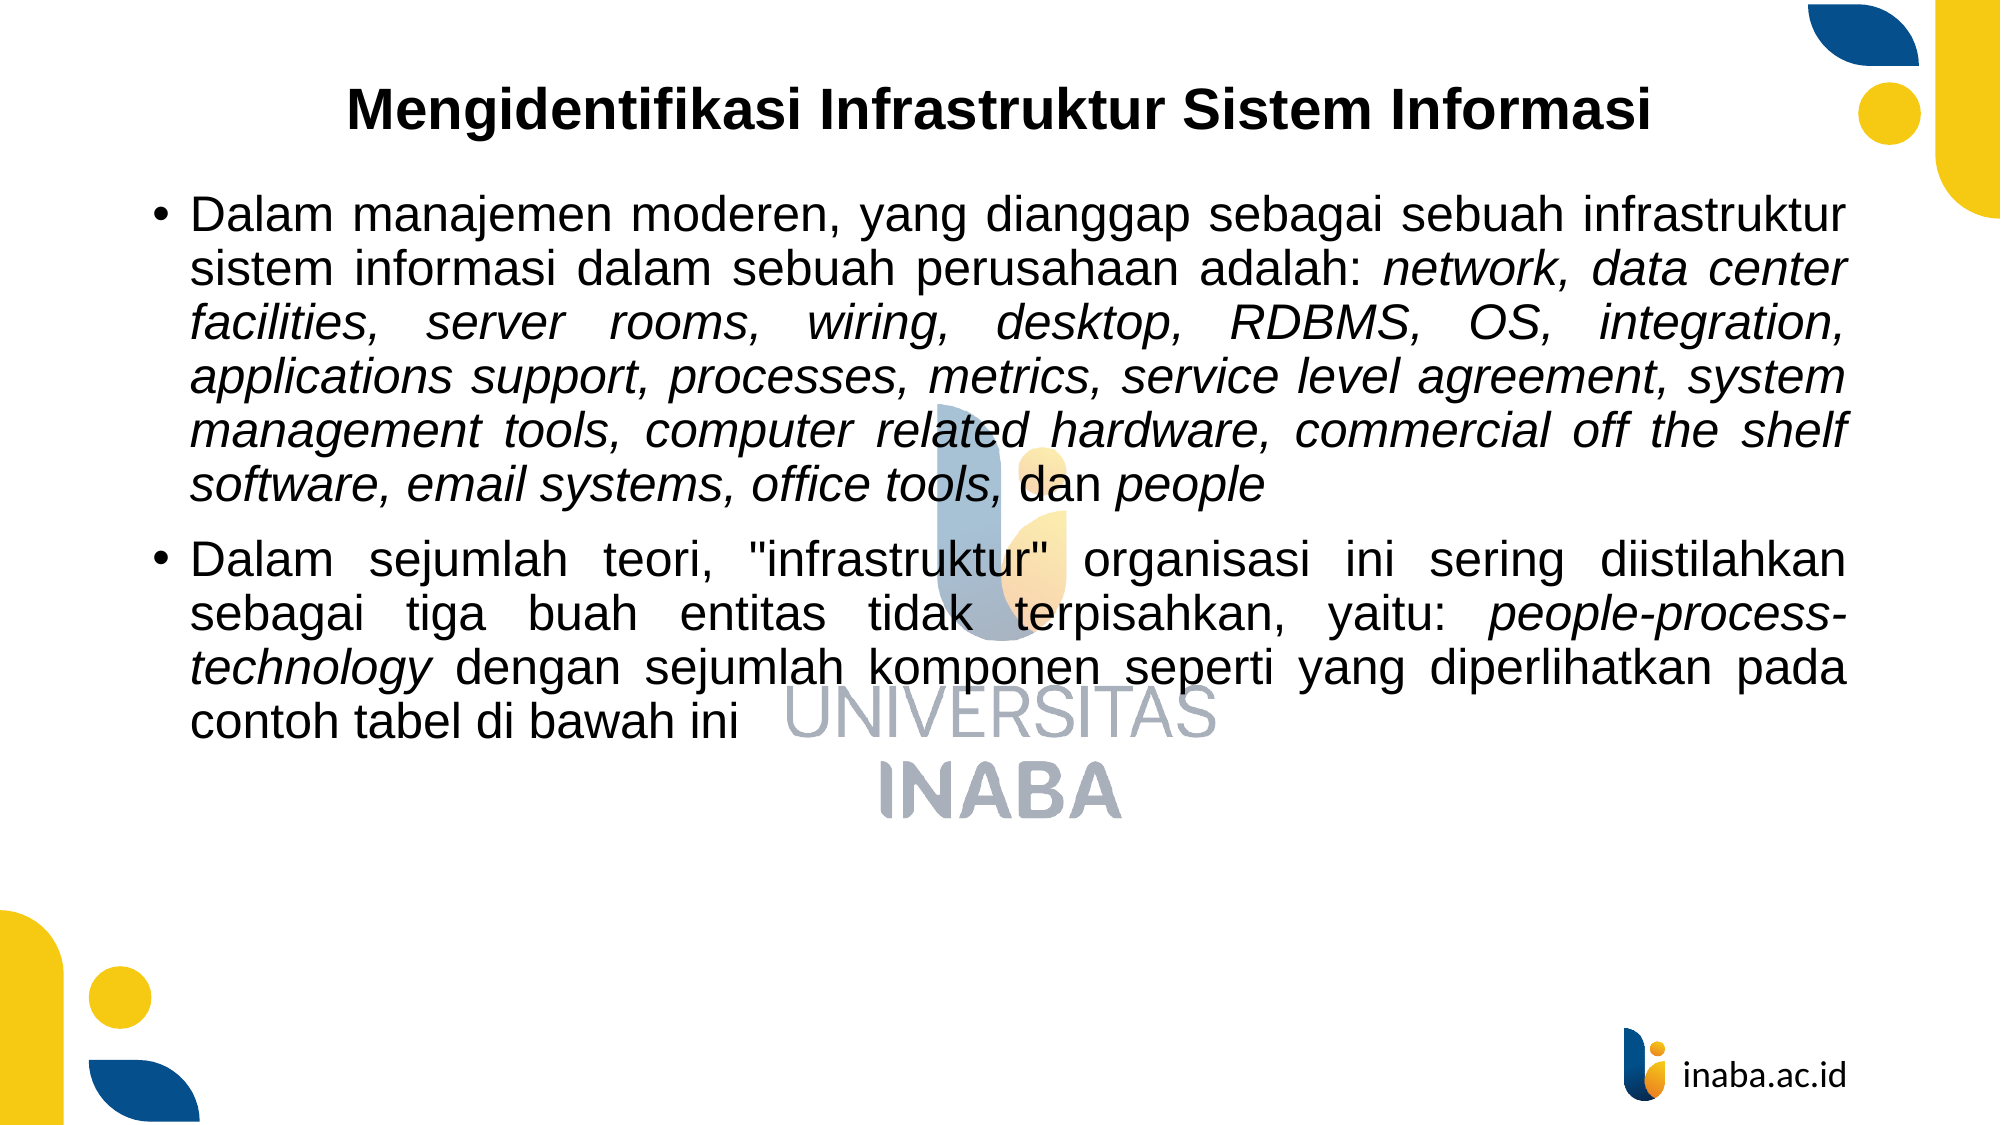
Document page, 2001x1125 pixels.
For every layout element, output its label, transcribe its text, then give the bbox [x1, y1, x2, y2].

title Mengidentifikasi Infrastruktur Sistem Informasi [137, 59, 1863, 163]
list Dalam manajemen moderen, yang dianggap sebagai sebuah infrastruktur sistem informasi dalam sebuah perusahaan adalah: network, data center facilities, server rooms, wiring, desktop, RDBMS, OS, integration, applications support, processes, metrics, service level agreement, system management tools, computer related hardware, commercial off the shelf software, email systems, office tools, dan people Dalam sejumlah teori, "infrastruktur" organisasi ini sering diistilahkan sebagai tiga buah entitas tidak terpisahkan, yaitu: people-process-technology dengan sejumlah komponen seperti yang diperlihatkan pada contoh tabel di bawah ini [137, 181, 1863, 1019]
picture [1624, 1028, 1665, 1101]
